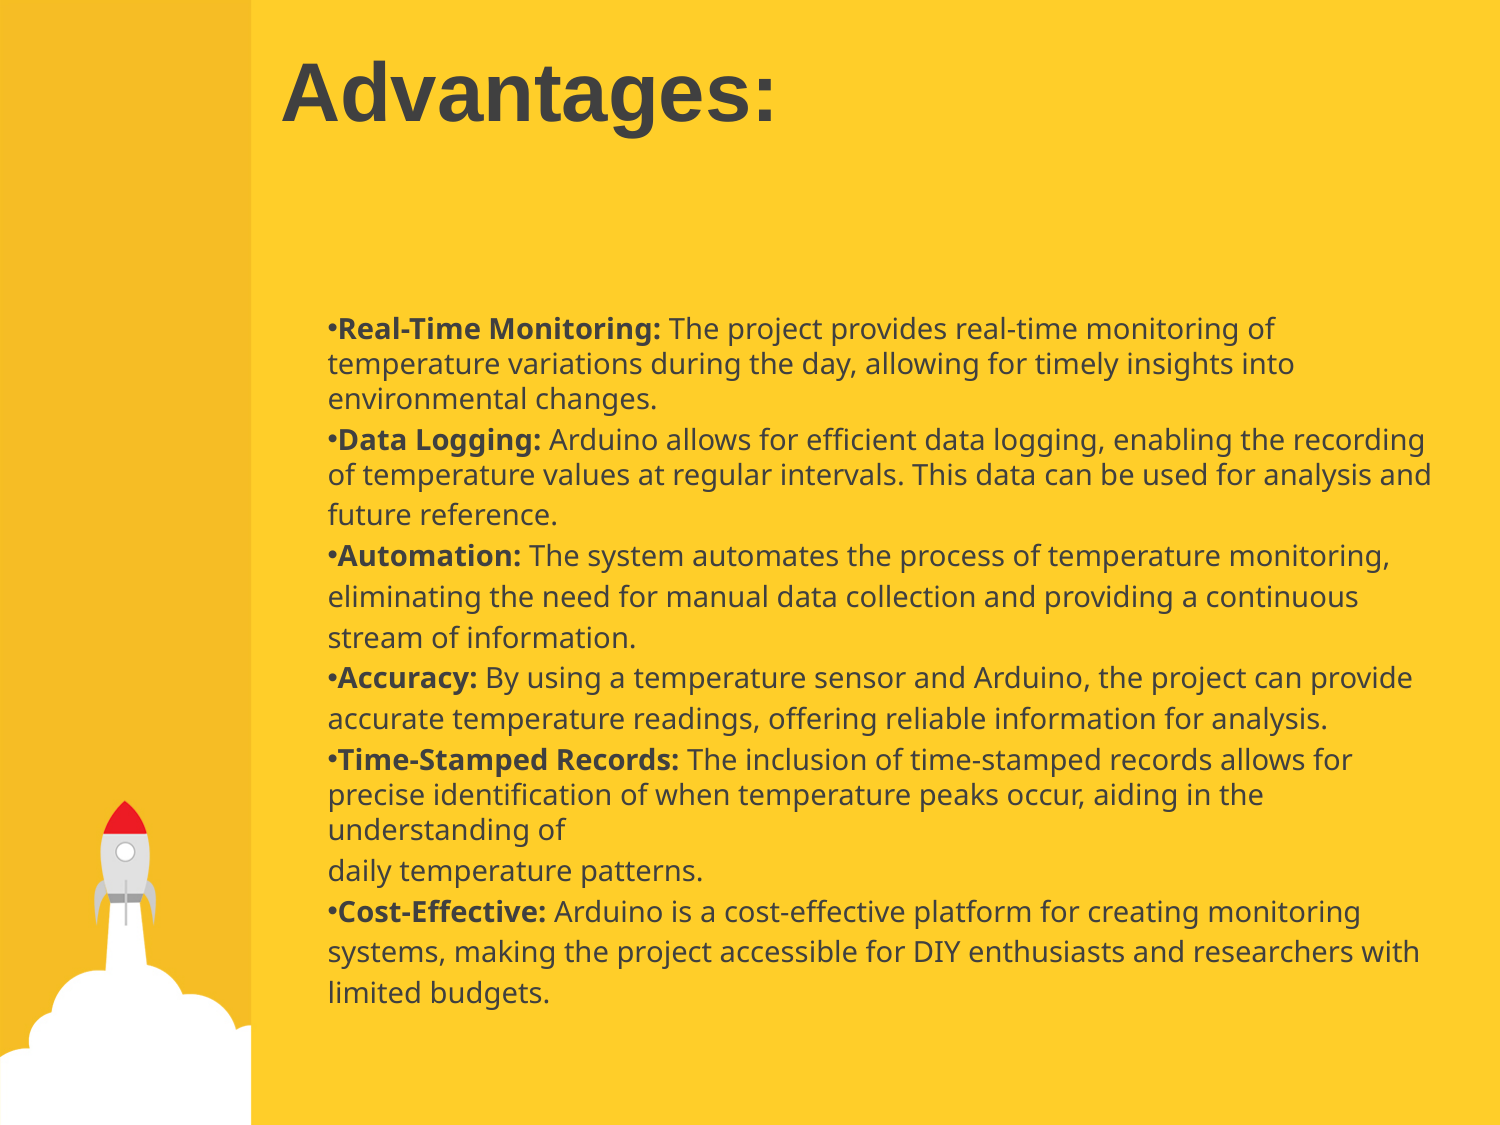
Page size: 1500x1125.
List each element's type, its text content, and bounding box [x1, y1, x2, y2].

title Advantages: [265, 0, 1500, 176]
list Real-Time Monitoring: The project provides real-time monitoring of temperature variations during the day, allowing for timely insights into environmental changes. Data Logging: Arduino allows for efficient data logging, enabling the recording of temperature values at regular intervals. This data can be used for analysis and future reference. Automation: The system automates the process of temperature monitoring, eliminating the need for manual data collection and providing a continuous stream of information. Accuracy: By using a temperature sensor and Arduino, the project can provide accurate temperature readings, offering reliable information for analysis. Time-Stamped Records: The inclusion of time-stamped records allows for precise identification of when temperature peaks occur, aiding in the understanding of daily temperature patterns. Cost-Effective: Arduino is a cost-effective platform for creating monitoring systems, making the project accessible for DIY enthusiasts and researchers with limited budgets. [262, 302, 1463, 984]
picture [0, 0, 1500, 1125]
